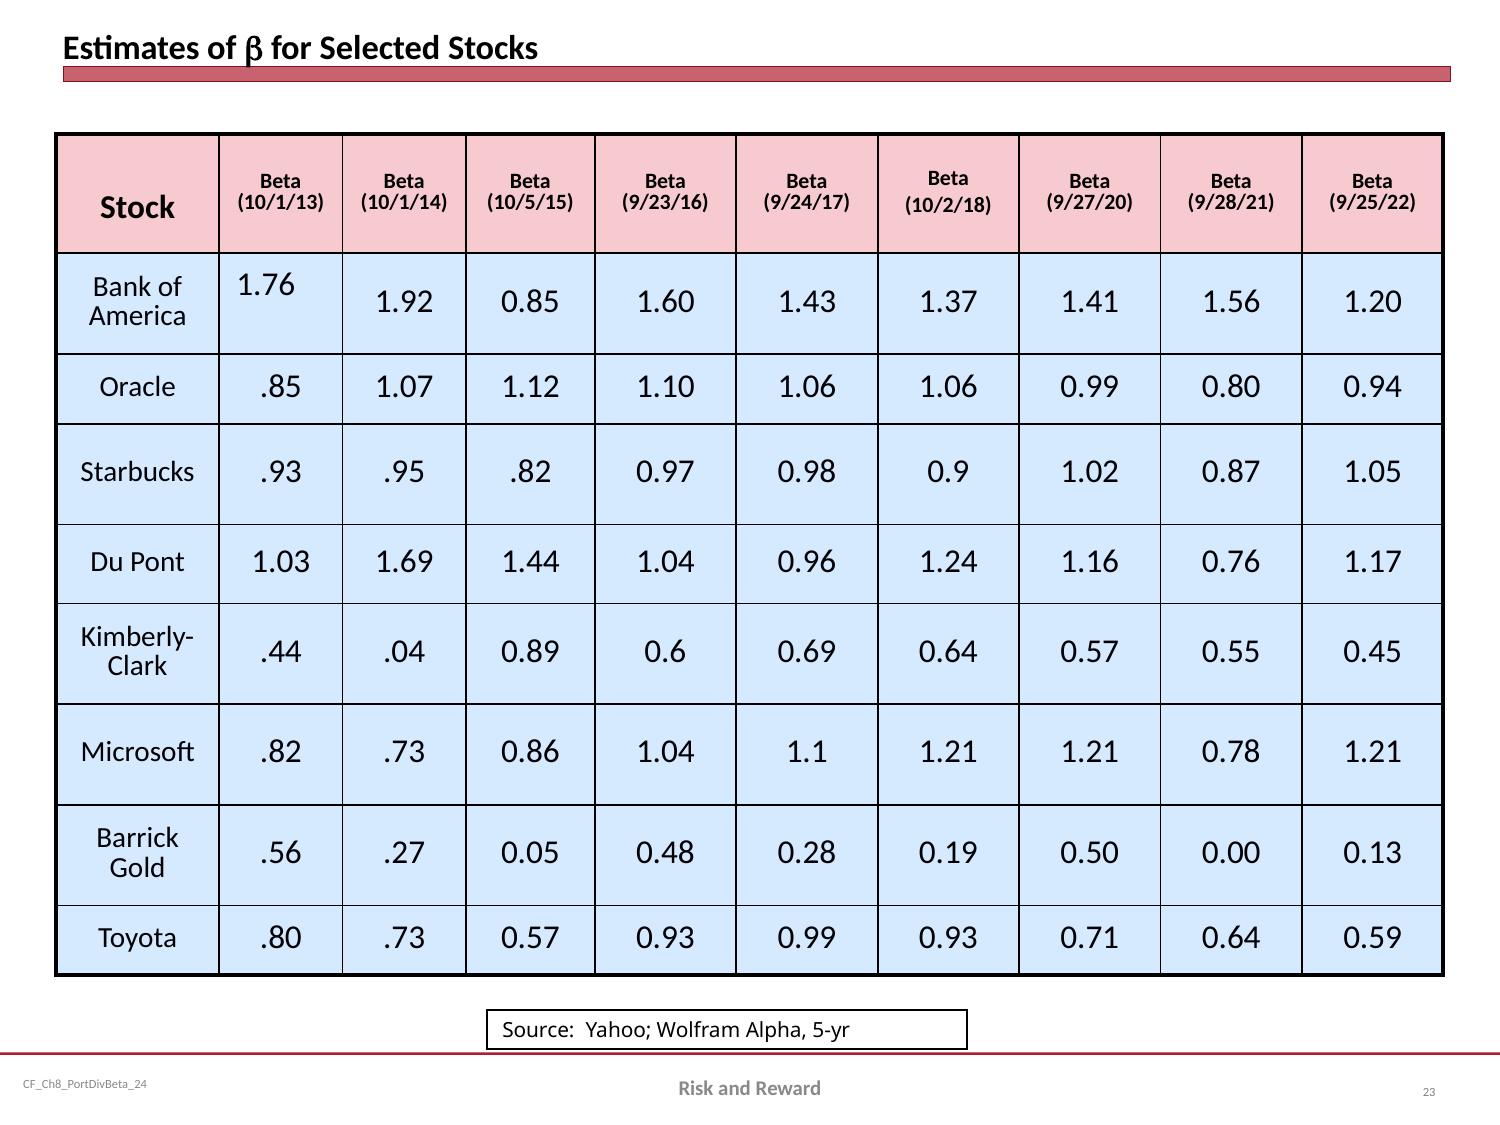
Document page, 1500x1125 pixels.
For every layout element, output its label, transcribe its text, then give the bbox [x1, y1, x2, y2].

table_cell 1.21 [879, 705, 1018, 804]
table_cell 0.69 [737, 604, 877, 703]
text_box Source: Yahoo; Wolfram Alpha, 5-yr [487, 1009, 967, 1050]
table_cell Starbucks [58, 425, 218, 524]
table_cell .04 [343, 604, 465, 703]
table_cell Microsoft [58, 705, 218, 804]
table_cell .93 [220, 425, 342, 524]
table_cell 1.17 [1303, 525, 1441, 603]
table_cell 1.37 [879, 254, 1018, 353]
table_cell 0.86 [467, 705, 594, 804]
table_header Stock [58, 136, 218, 252]
table_cell 0.96 [737, 525, 877, 603]
table_cell .27 [343, 806, 465, 905]
table_cell .73 [343, 906, 465, 973]
table_cell .80 [220, 906, 342, 973]
table_cell 0.71 [1020, 906, 1160, 973]
table_cell 1.06 [879, 355, 1018, 423]
table_cell 0.99 [1020, 355, 1160, 423]
table_cell 0.93 [596, 906, 735, 973]
table_cell Oracle [58, 355, 218, 423]
table_cell 1.44 [467, 525, 594, 603]
table_cell 1.03 [220, 525, 342, 603]
table_cell .85 [220, 355, 342, 423]
table_cell 1.20 [1303, 254, 1441, 353]
table_cell 0.99 [737, 906, 877, 973]
table_cell 1.04 [596, 525, 735, 603]
table_cell 1.21 [1020, 705, 1160, 804]
table_cell 0.50 [1020, 806, 1160, 905]
table_cell 1.1 [737, 705, 877, 804]
table_cell 1.05 [1303, 425, 1441, 524]
title Estimates of b for Selected Stocks [62, 6, 1451, 67]
table_cell 0.80 [1161, 355, 1301, 423]
table_header Beta (9/27/20) [1020, 136, 1160, 252]
table_header Beta (9/24/17) [737, 136, 877, 252]
table_cell 0.64 [1161, 906, 1301, 973]
table_header Beta (9/28/21) [1161, 136, 1301, 252]
table_cell 0.48 [596, 806, 735, 905]
table_cell 0.13 [1303, 806, 1441, 905]
table_cell 1.21 [1303, 705, 1441, 804]
table_cell 0.9 [879, 425, 1018, 524]
table_cell 0.64 [879, 604, 1018, 703]
table_cell 0.93 [879, 906, 1018, 973]
table_cell 1.92 [343, 254, 465, 353]
table_cell 0.89 [467, 604, 594, 703]
table_cell Kimberly-Clark [58, 604, 218, 703]
table_cell 0.97 [596, 425, 735, 524]
table_cell 1.02 [1020, 425, 1160, 524]
table_cell 0.55 [1161, 604, 1301, 703]
table_cell 1.12 [467, 355, 594, 423]
table_cell 0.19 [879, 806, 1018, 905]
table_cell 1.76 [220, 254, 342, 353]
table_cell 1.24 [879, 525, 1018, 603]
table_cell 1.06 [737, 355, 877, 423]
table_cell 1.10 [596, 355, 735, 423]
table_cell 1.56 [1161, 254, 1301, 353]
table_header Beta (10/2/18) [879, 136, 1018, 252]
table_cell .44 [220, 604, 342, 703]
table_cell Toyota [58, 906, 218, 973]
table_header Beta (9/23/16) [596, 136, 735, 252]
table_cell 0.05 [467, 806, 594, 905]
table_header Beta (10/1/14) [343, 136, 465, 252]
table_cell 1.60 [596, 254, 735, 353]
table_cell .56 [220, 806, 342, 905]
slide_number 23 [1375, 1061, 1451, 1122]
table_cell Bank of America [58, 254, 218, 353]
table_cell .95 [343, 425, 465, 524]
table_cell 0.98 [737, 425, 877, 524]
footer Risk and Reward [512, 1056, 988, 1117]
table_cell 0.78 [1161, 705, 1301, 804]
table_cell .82 [467, 425, 594, 524]
table_cell 1.43 [737, 254, 877, 353]
table_cell 0.57 [467, 906, 594, 973]
table_cell Barrick Gold [58, 806, 218, 905]
table_cell .73 [343, 705, 465, 804]
table_cell 0.76 [1161, 525, 1301, 603]
table_cell 0.00 [1161, 806, 1301, 905]
table_cell 0.45 [1303, 604, 1441, 703]
table_cell 1.04 [596, 705, 735, 804]
table_cell 1.16 [1020, 525, 1160, 603]
table_cell .82 [220, 705, 342, 804]
table_cell 0.94 [1303, 355, 1441, 423]
table_cell 0.59 [1303, 906, 1441, 973]
table_cell 1.07 [343, 355, 465, 423]
table_cell 1.41 [1020, 254, 1160, 353]
table_cell 0.57 [1020, 604, 1160, 703]
table_cell 0.6 [596, 604, 735, 703]
table_cell Du Pont [58, 525, 218, 603]
table_header Beta (10/5/15) [467, 136, 594, 252]
table_header Beta (9/25/22) [1303, 136, 1441, 252]
table_header Beta (10/1/13) [220, 136, 342, 252]
table_cell 0.85 [467, 254, 594, 353]
table_cell 0.28 [737, 806, 877, 905]
table_cell 1.69 [343, 525, 465, 603]
table_cell 0.87 [1161, 425, 1301, 524]
